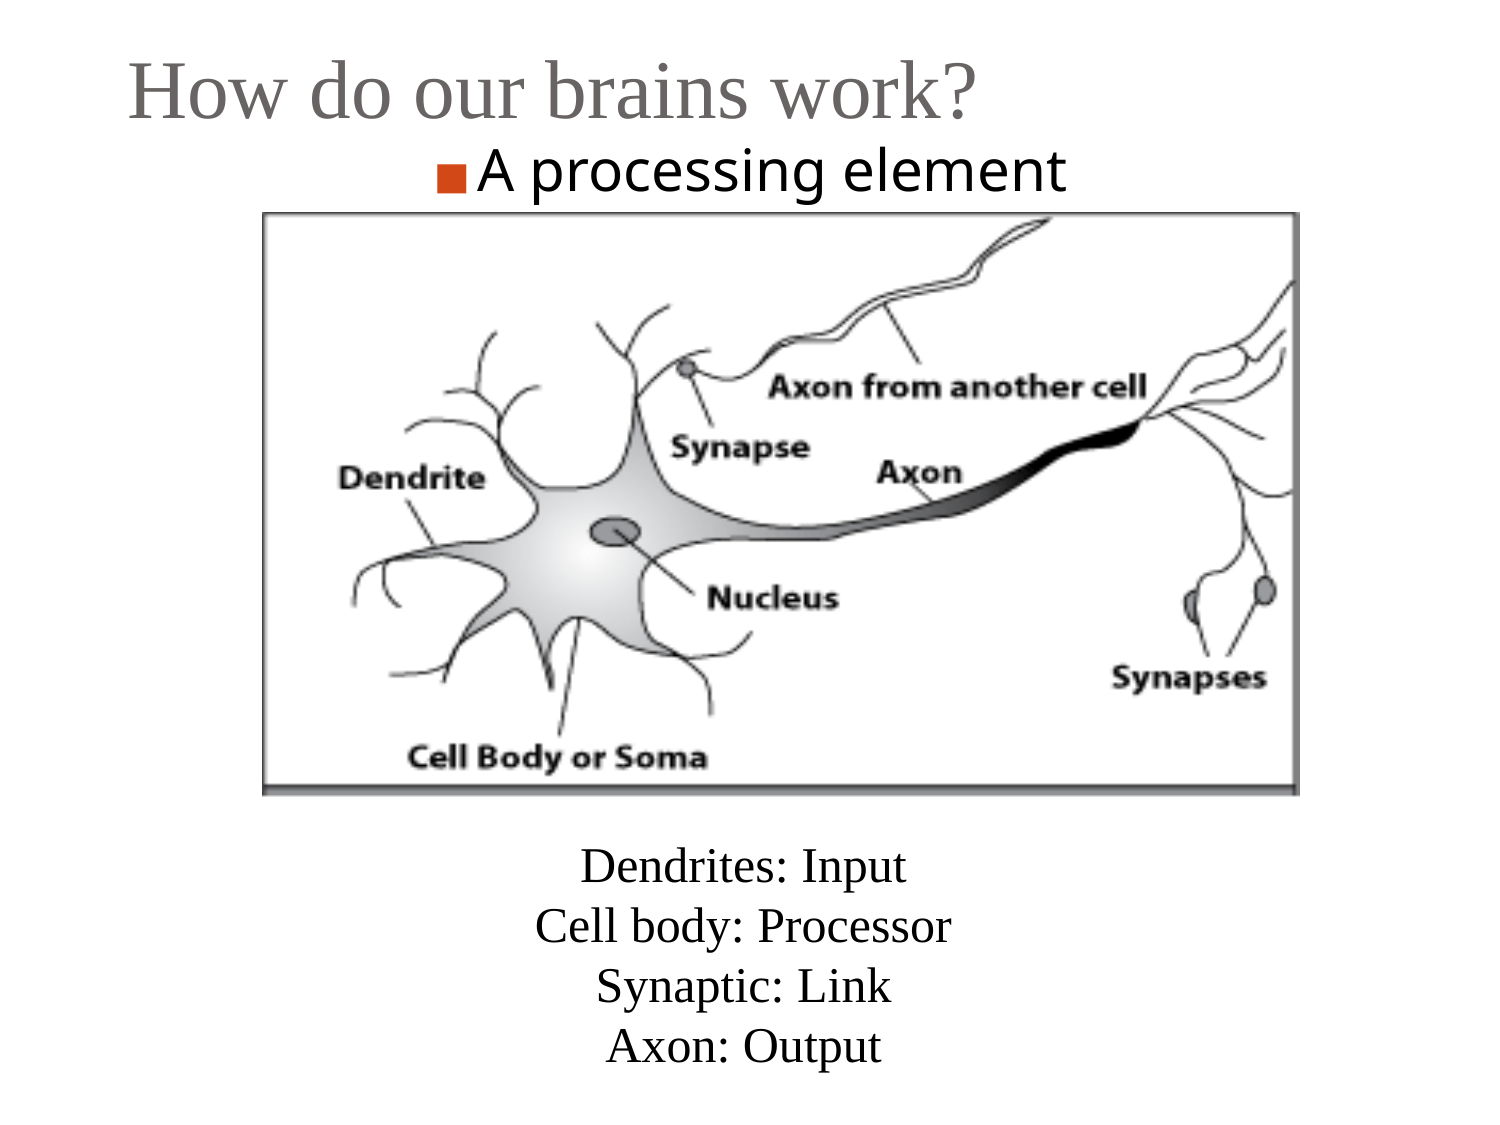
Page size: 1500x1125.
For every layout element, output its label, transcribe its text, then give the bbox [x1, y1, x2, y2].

text_box Dendrites: Input Cell body: Processor Synaptic: Link Axon: Output [62, 824, 1425, 1125]
text_box A processing element [37, 125, 1463, 211]
text_box How do our brains work? [112, 27, 1388, 125]
picture [262, 212, 1301, 876]
